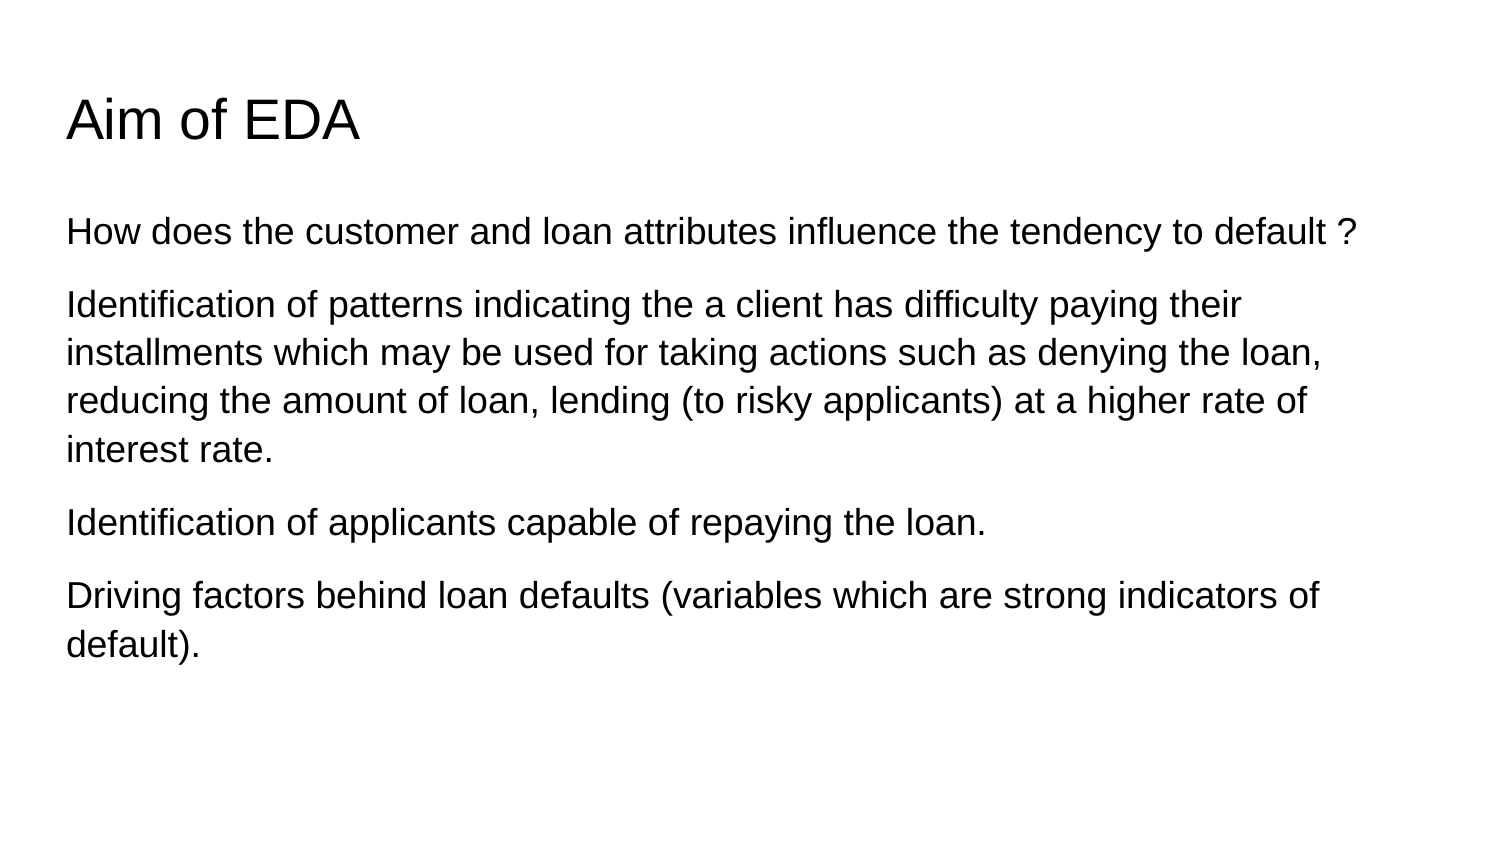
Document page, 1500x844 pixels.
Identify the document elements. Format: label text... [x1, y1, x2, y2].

list How does the customer and loan attributes influence the tendency to default ? Identification of patterns indicating the a client has difficulty paying their installments which may be used for taking actions such as denying the loan, reducing the amount of loan, lending (to risky applicants) at a higher rate of interest rate. Identification of applicants capable of repaying the loan. Driving factors behind loan defaults (variables which are strong indicators of default). [51, 189, 1449, 750]
title Aim of EDA [51, 72, 1449, 167]
